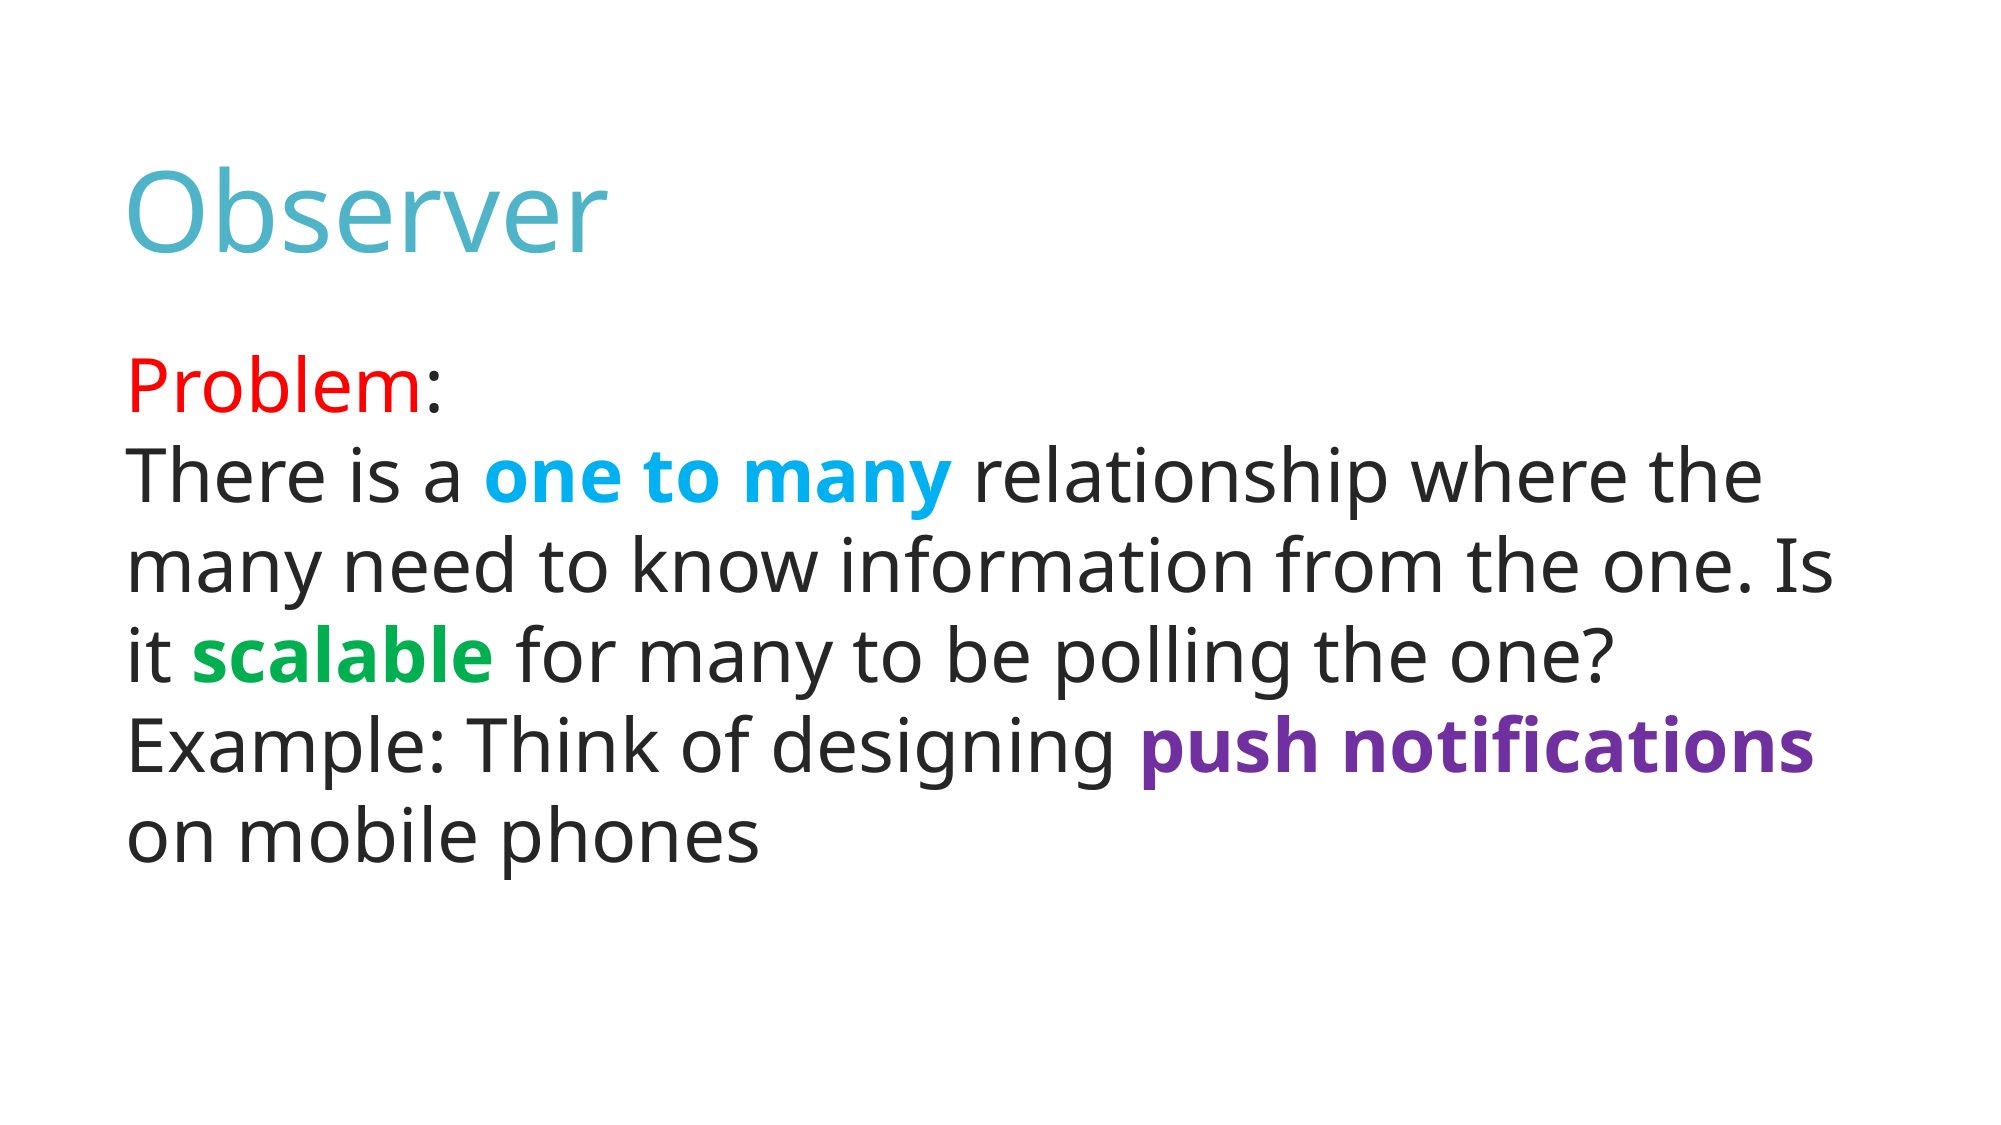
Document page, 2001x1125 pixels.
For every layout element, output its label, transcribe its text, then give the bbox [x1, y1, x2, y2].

text_box Problem: There is a one to many relationship where the many need to know information from the one. Is it scalable for many to be polling the one? Example: Think of designing push notifications on mobile phones [111, 329, 1875, 948]
text_box Observer [107, 81, 1875, 354]
